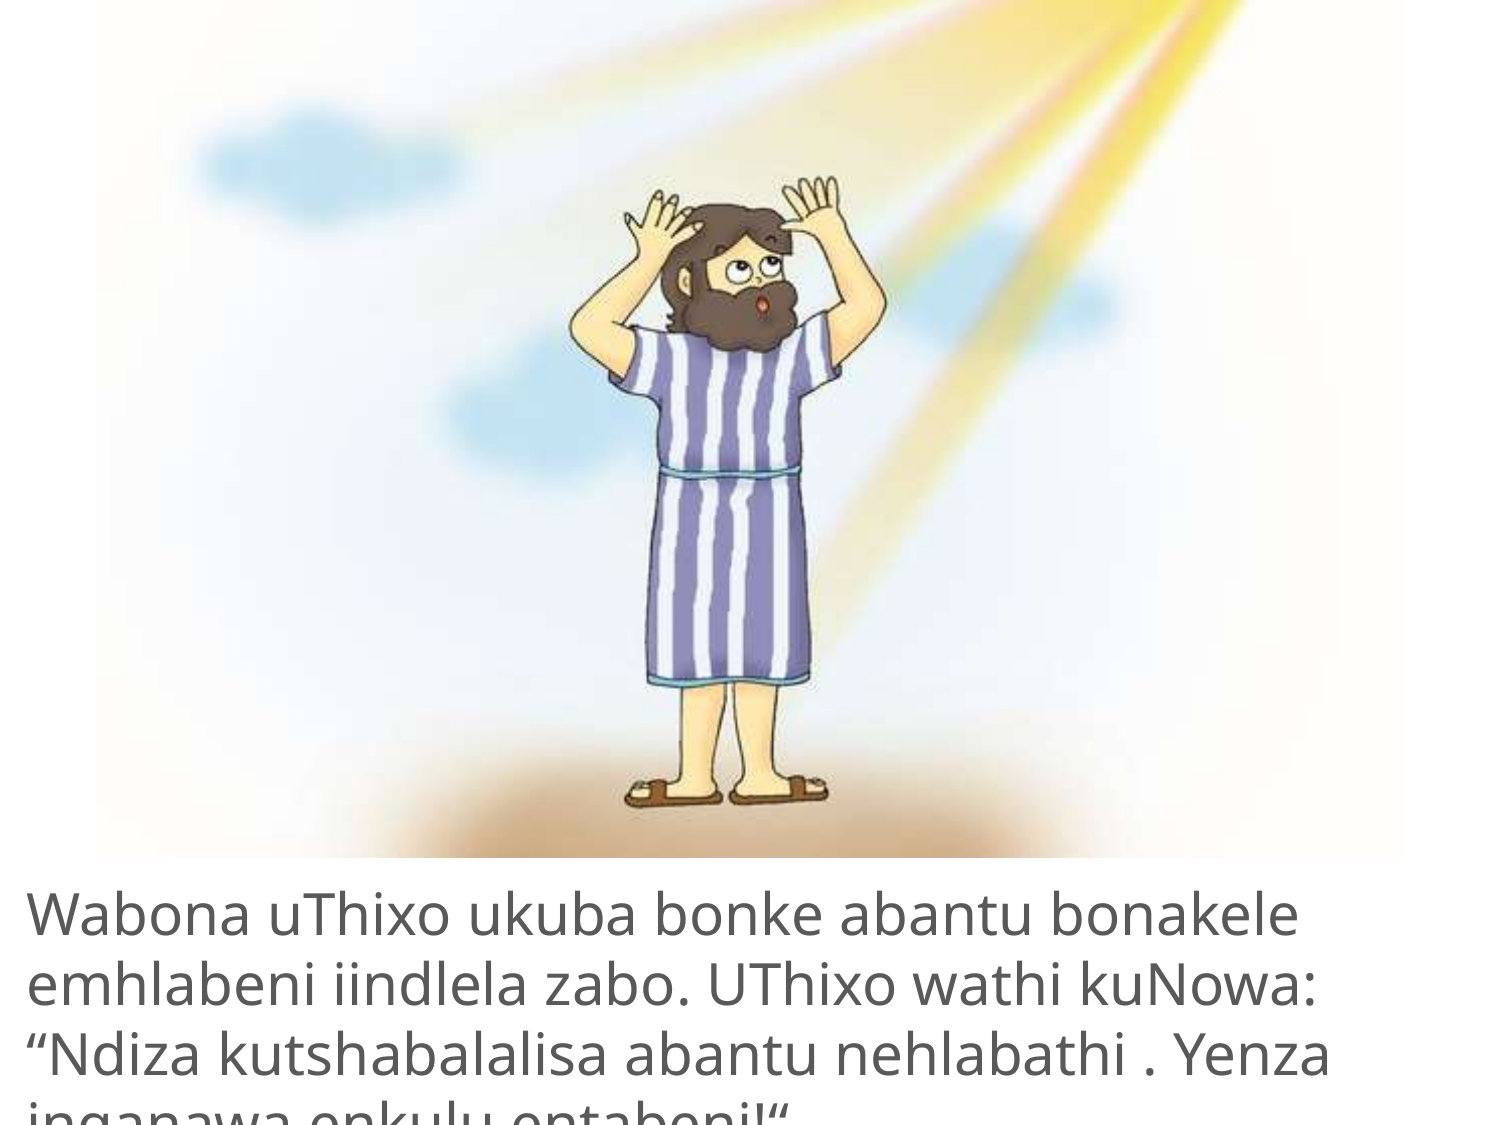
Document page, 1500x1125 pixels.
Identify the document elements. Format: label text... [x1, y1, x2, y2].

picture [94, 0, 1405, 858]
text_box Wabona uThixo ukuba bonke abantu bonakele emhlabeni iindlela zabo. UThixo wathi kuNowa: “Ndiza kutshabalalisa abantu nehlabathi . Yenza inqanawa enkulu entabeni!“ [11, 869, 1483, 1125]
